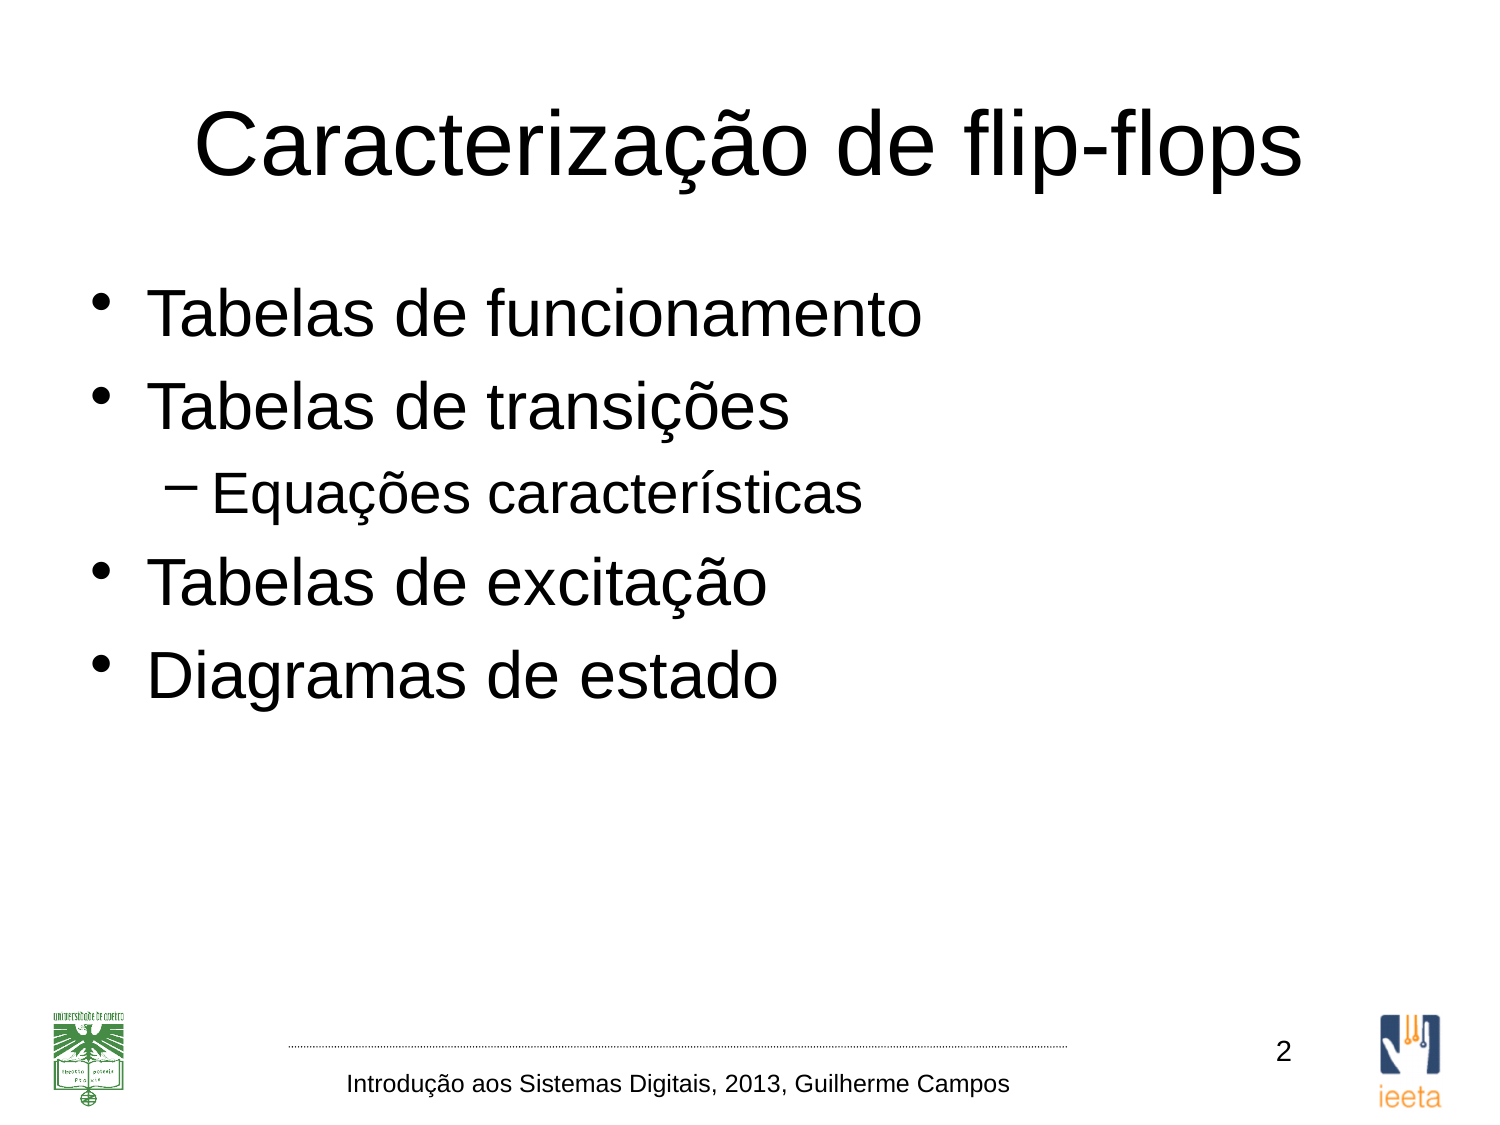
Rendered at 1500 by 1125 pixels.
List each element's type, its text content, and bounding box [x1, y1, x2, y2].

footer Introdução aos Sistemas Digitais, 2013, Guilherme Campos [301, 1060, 1057, 1106]
picture [1376, 1011, 1443, 1111]
slide_number 2 [1128, 1024, 1307, 1103]
list Tabelas de funcionamento Tabelas de transições Equações características Tabelas de excitação Diagramas de estado [75, 262, 1425, 1005]
picture [53, 1011, 124, 1107]
title Caracterização de flip-flops [75, 45, 1425, 233]
